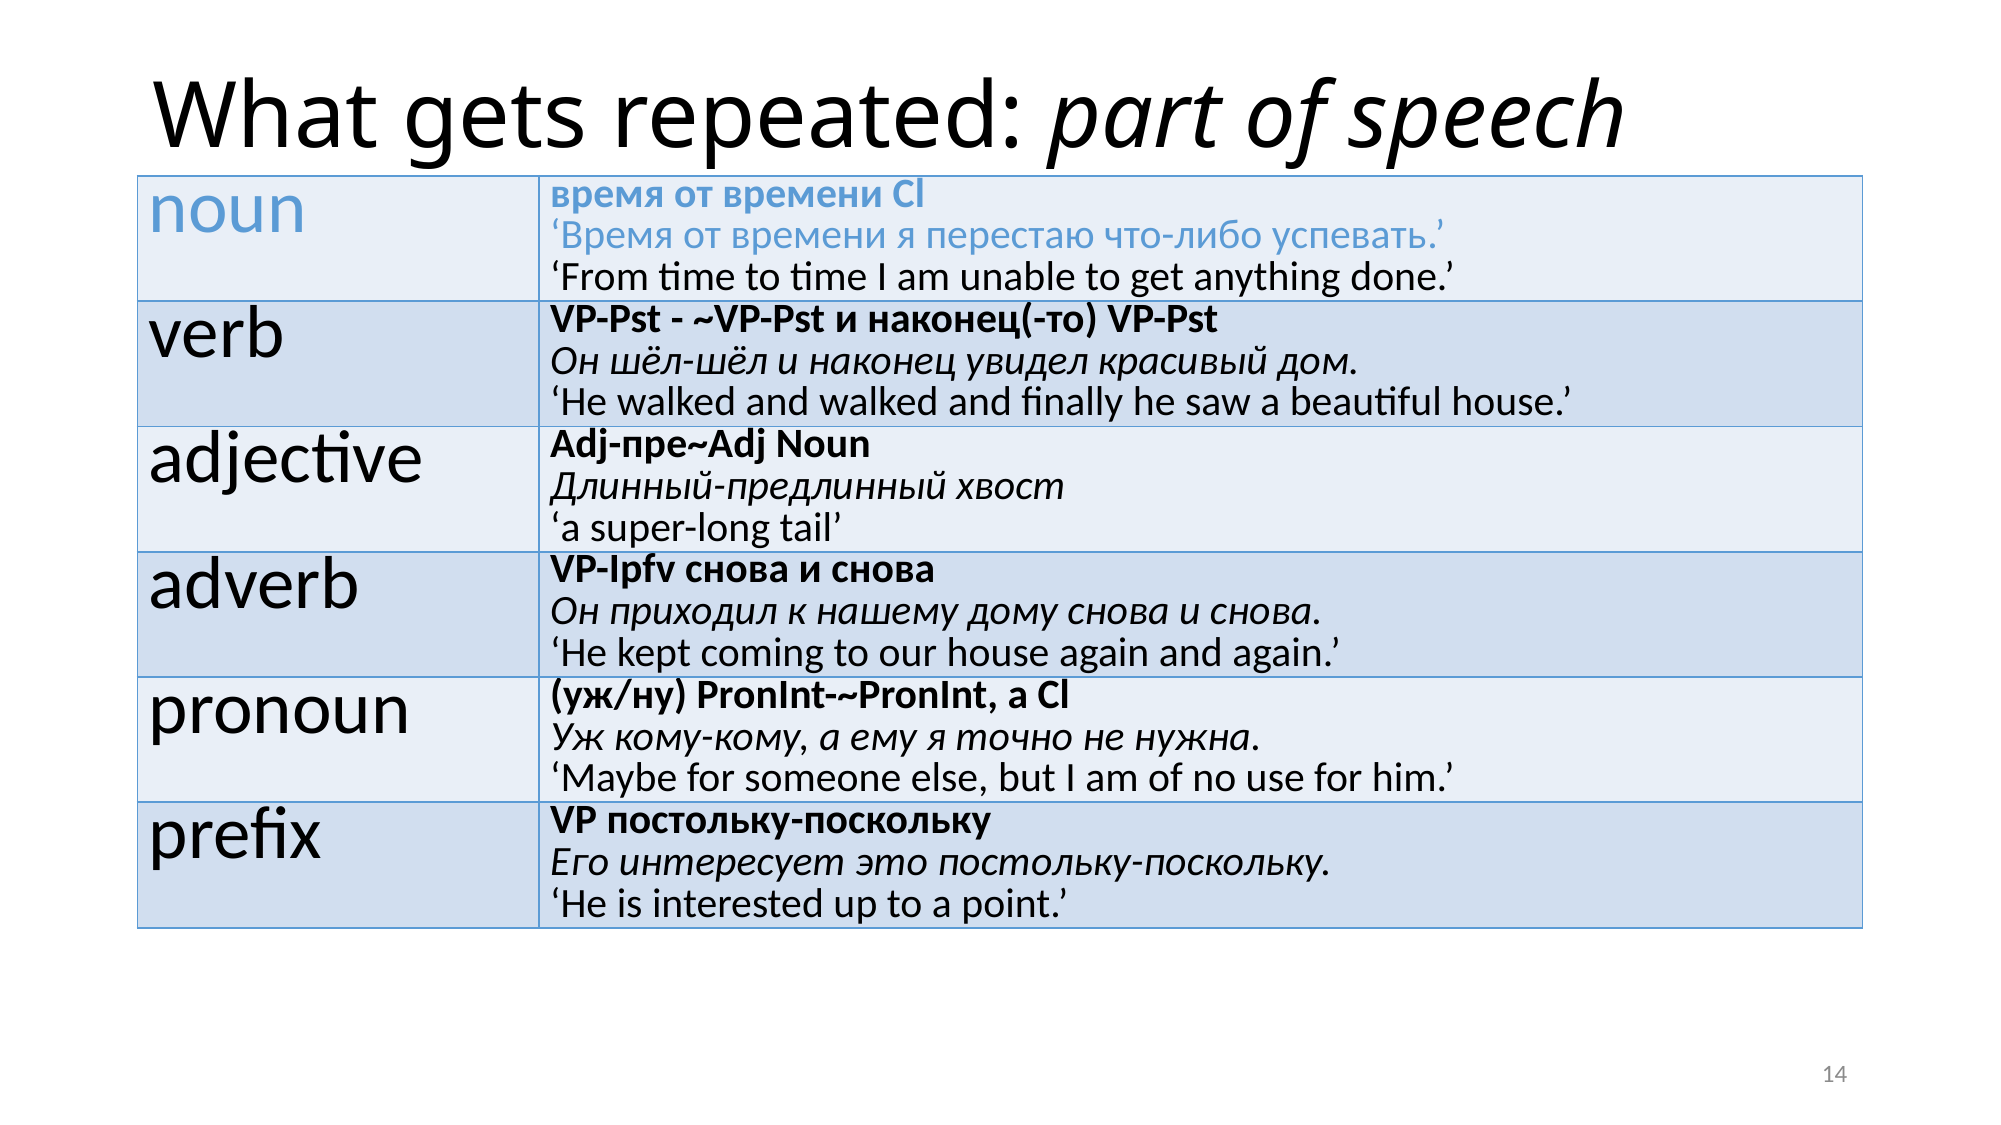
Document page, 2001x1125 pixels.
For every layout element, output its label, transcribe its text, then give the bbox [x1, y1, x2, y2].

table_cell pronoun [138, 678, 538, 801]
table_cell (уж/ну) PronInt-~PronInt, a Cl Уж кому-кому, а ему я точно не нужна. ‘Maybe for someone else, but I am of no use for him.’ [540, 678, 1862, 801]
table_cell VP-Ipfv снова и снова Он приходил к нашему дому снова и снова. ‘He kept coming to our house again and again.’ [540, 553, 1862, 676]
table_cell verb [138, 302, 538, 426]
table_cell adverb [138, 553, 538, 676]
table_cell VP постольку-поскольку Его интересует это постольку-поскольку. ‘He is interested up to a point.’ [540, 803, 1862, 927]
slide_number 14 [1412, 1042, 1863, 1103]
table_cell VP-Pst - ~VP-Pst и наконец(-то) VP-Pst Он шёл-шёл и наконец увидел красивый дом. ‘He walked and walked and finally he saw a beautiful house.’ [540, 302, 1862, 426]
table_cell adjective [138, 427, 538, 551]
table_header время от времени Cl ‘Время от времени я перестаю что-либо успевать.’ ‘From time to time I am unable to get anything done.’ [540, 177, 1862, 300]
table_header noun [138, 177, 538, 300]
title What gets repeated: part of speech [137, 59, 1863, 175]
table_cell Adj-прe~Adj Noun Длинный-предлинный хвост ‘a super-long tail’ [540, 427, 1862, 551]
table_cell prefix [138, 803, 538, 927]
